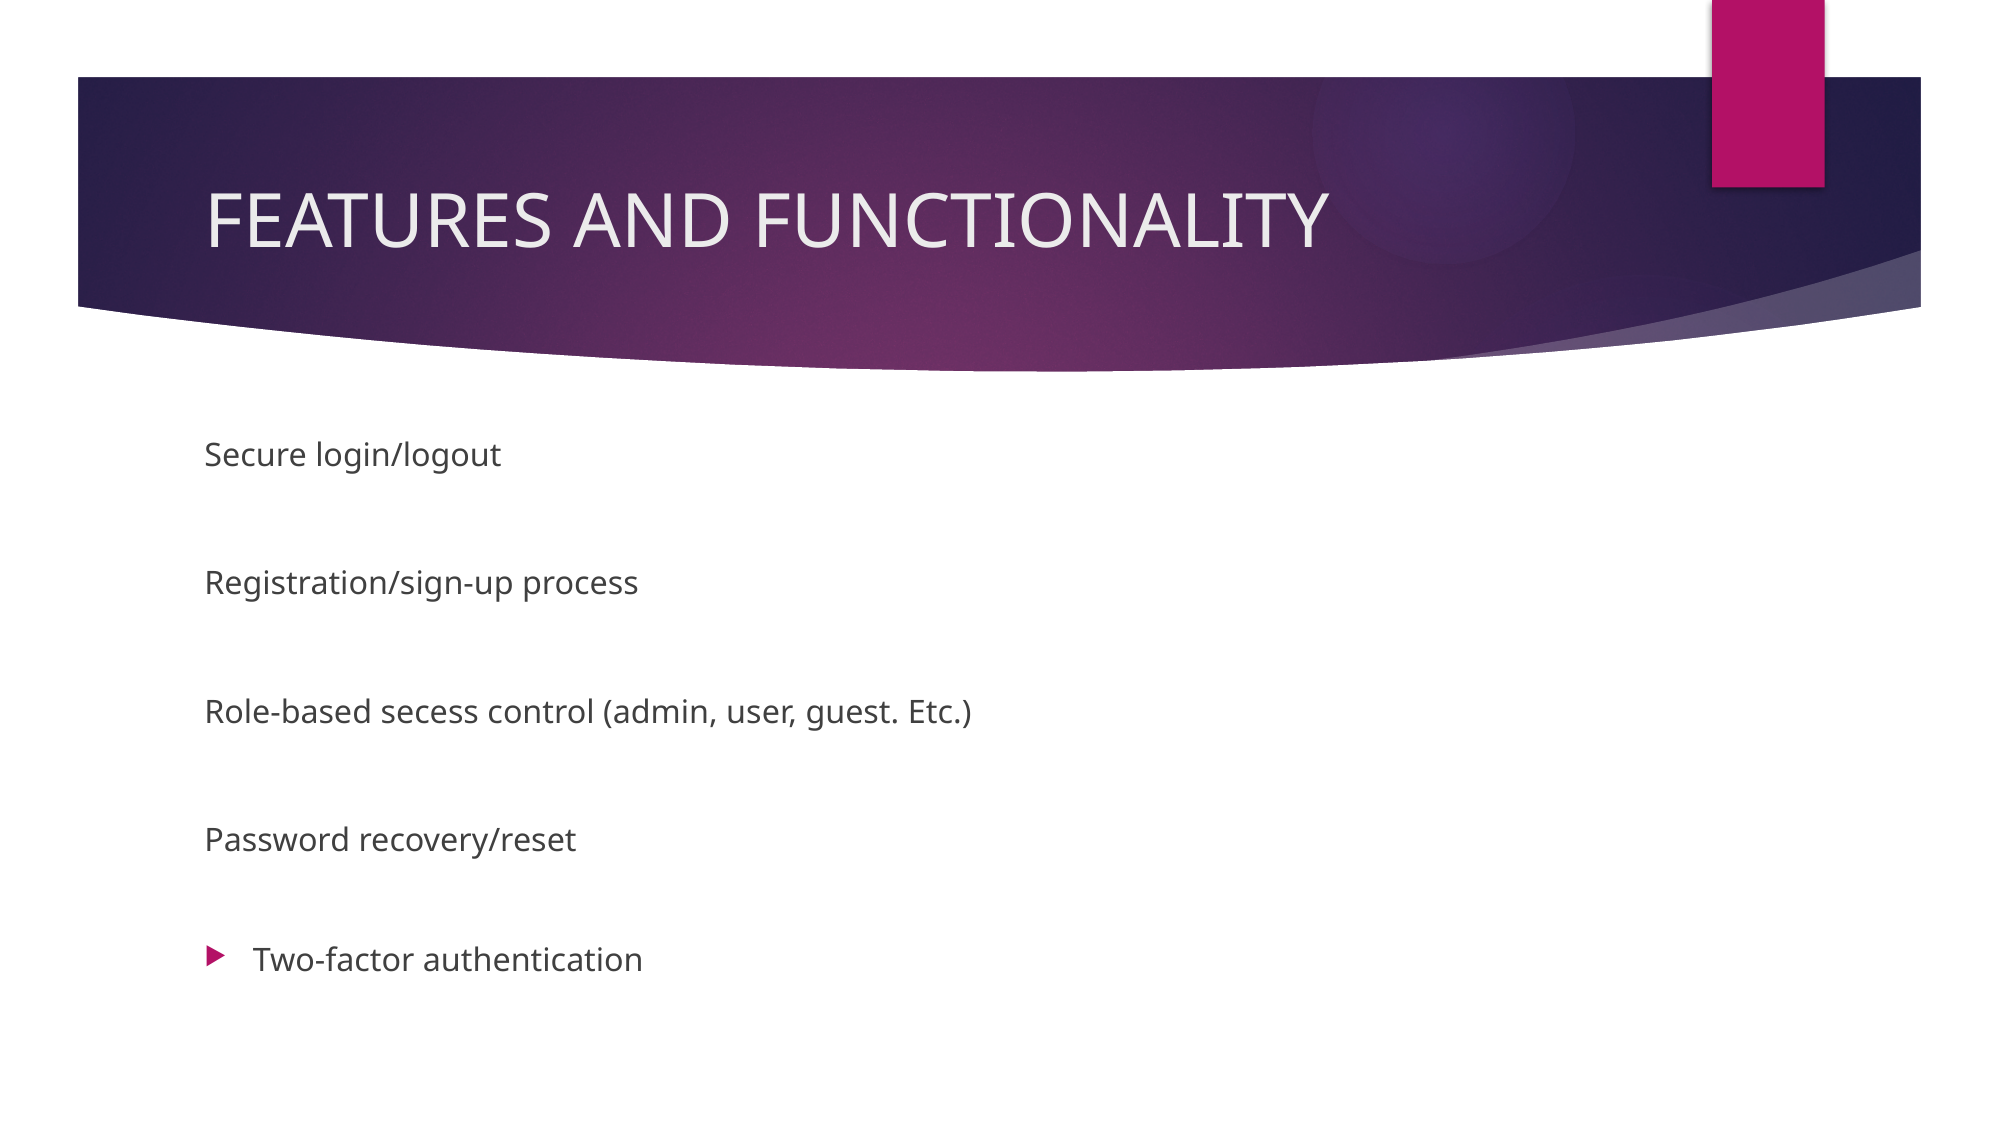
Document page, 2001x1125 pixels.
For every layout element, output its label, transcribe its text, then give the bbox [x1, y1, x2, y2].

title FEATURES AND FUNCTIONALITY [189, 159, 1627, 276]
list Secure login/logout Registration/sign-up process Role-based secess control (admin, user, guest. Etc.) Password recovery/reset Two-factor authentication [189, 427, 1638, 988]
